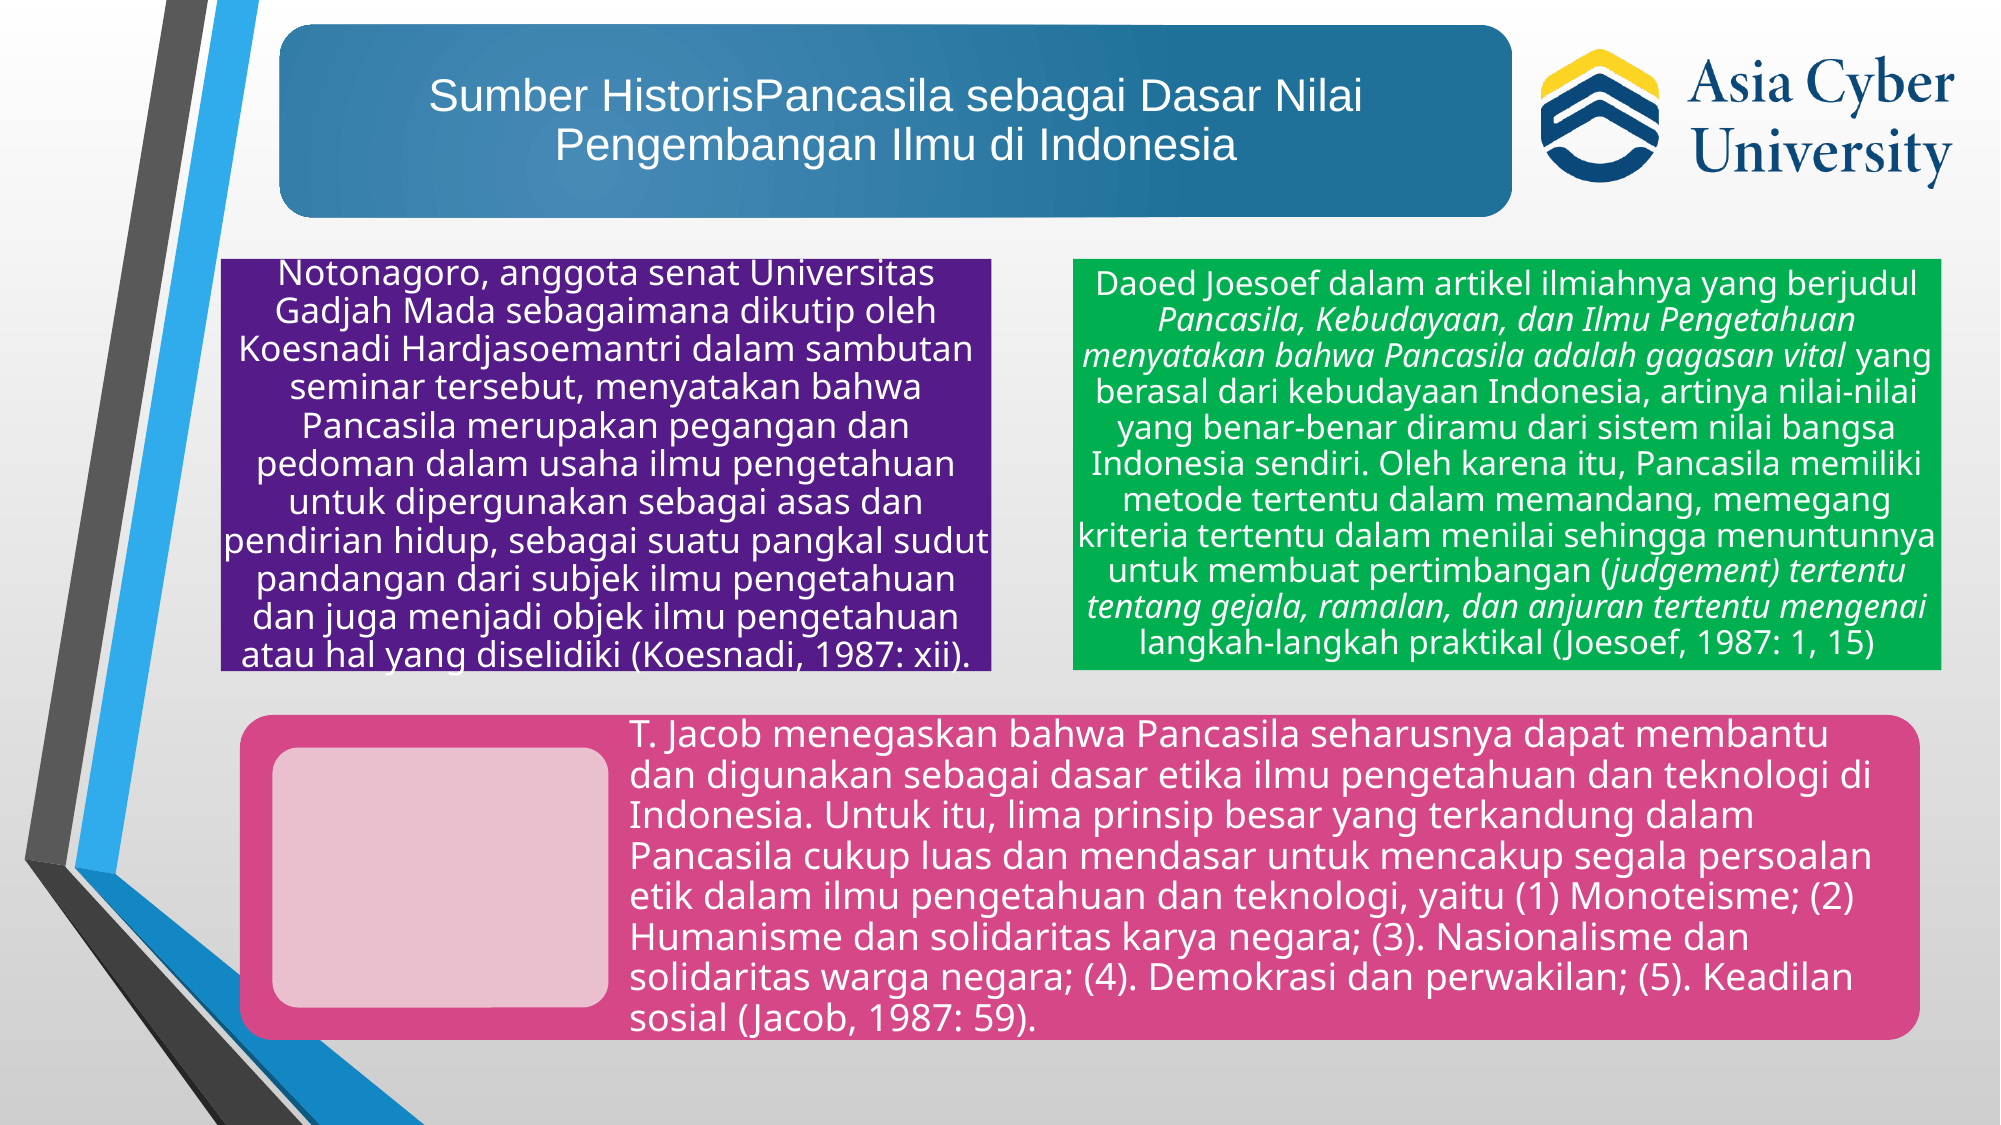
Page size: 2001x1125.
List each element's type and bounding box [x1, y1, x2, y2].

text_box [279, 24, 1513, 218]
text_box [219, 242, 1943, 688]
text_box [239, 714, 1921, 1041]
picture [1541, 49, 1955, 189]
